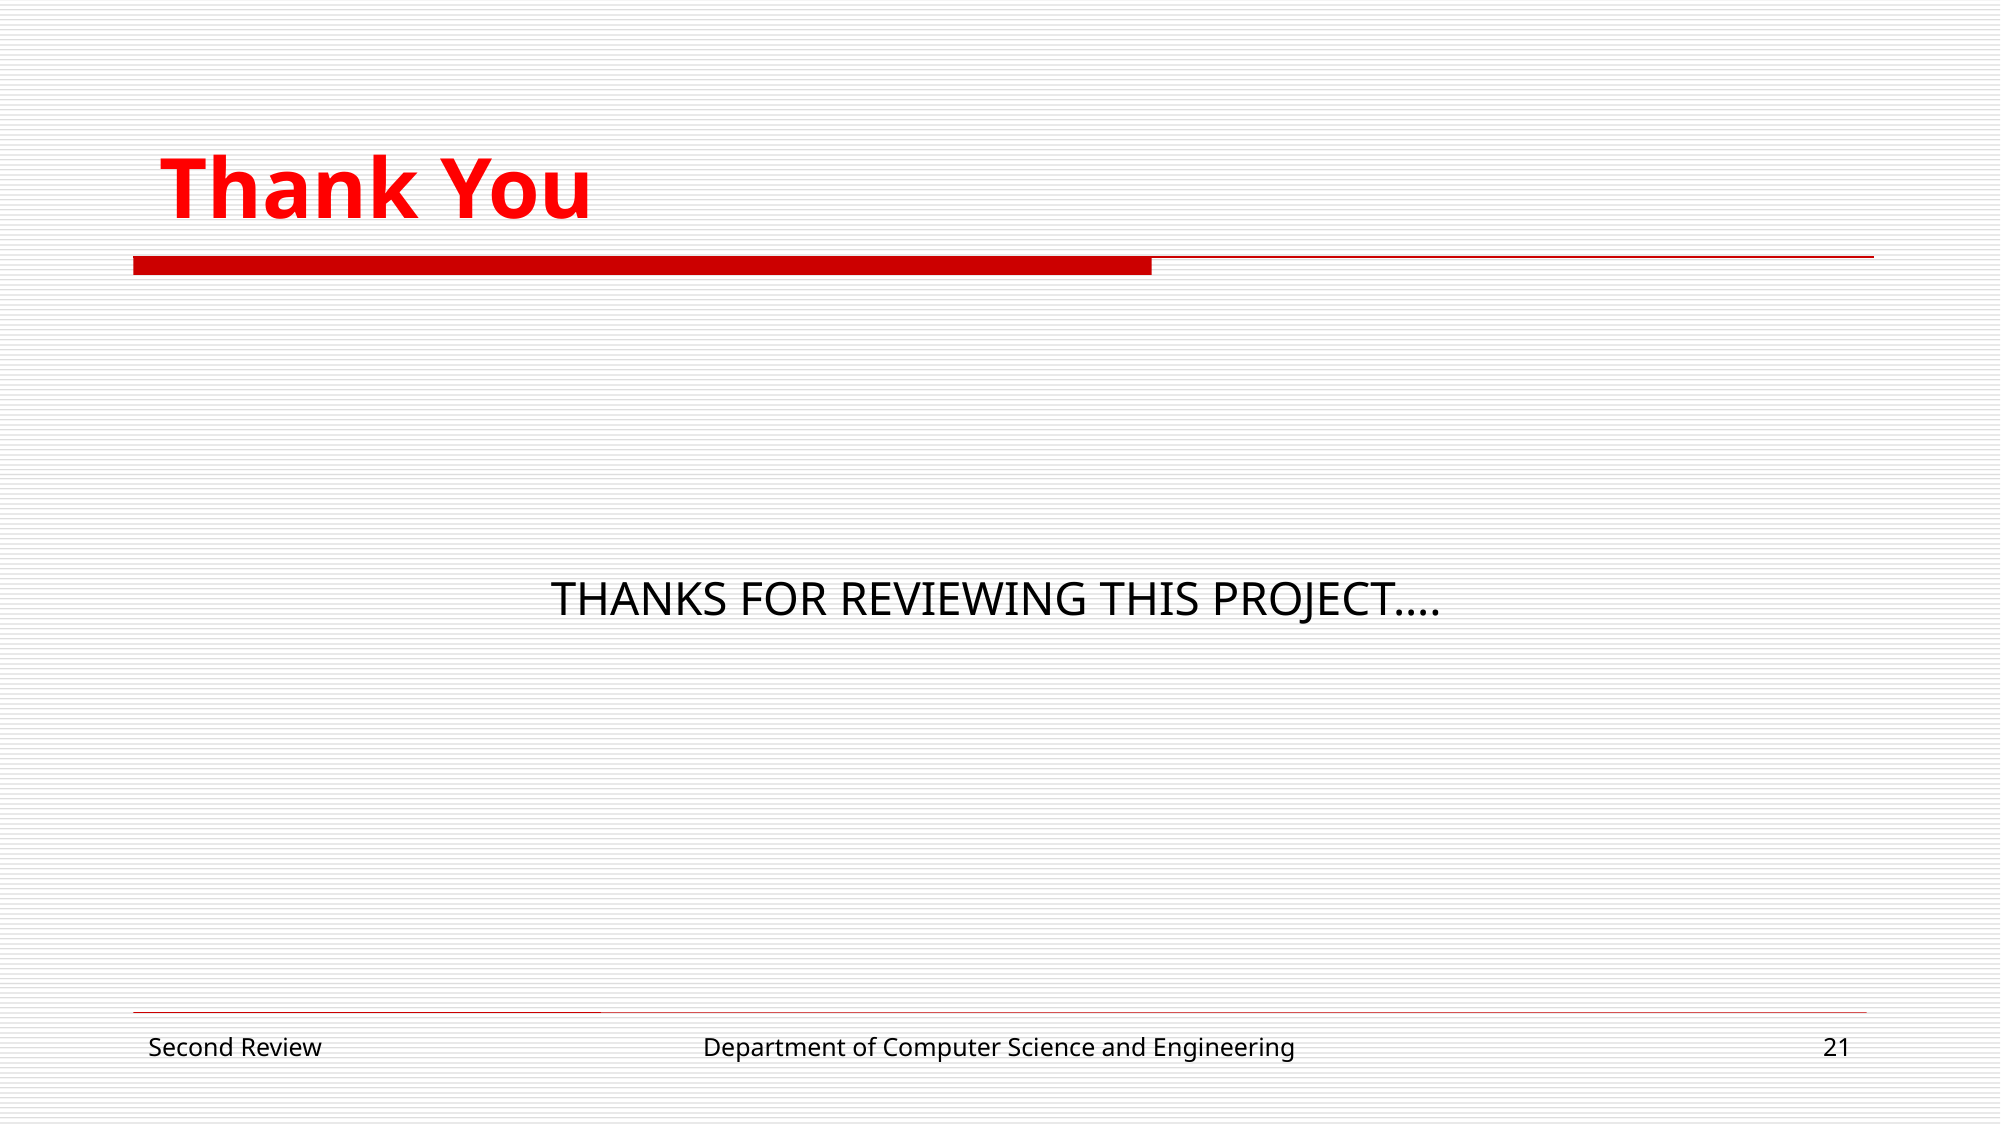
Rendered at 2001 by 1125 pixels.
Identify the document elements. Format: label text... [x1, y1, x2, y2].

text_box THANKS FOR REVIEWING THIS PROJECT…. [536, 562, 2000, 633]
slide_number 21 [1433, 1024, 1867, 1103]
slide_number Second Review [133, 1024, 567, 1103]
title Thank You [0, 85, 1253, 285]
picture [0, 0, 2001, 1125]
footer Department of Computer Science and Engineering [683, 1024, 1317, 1103]
